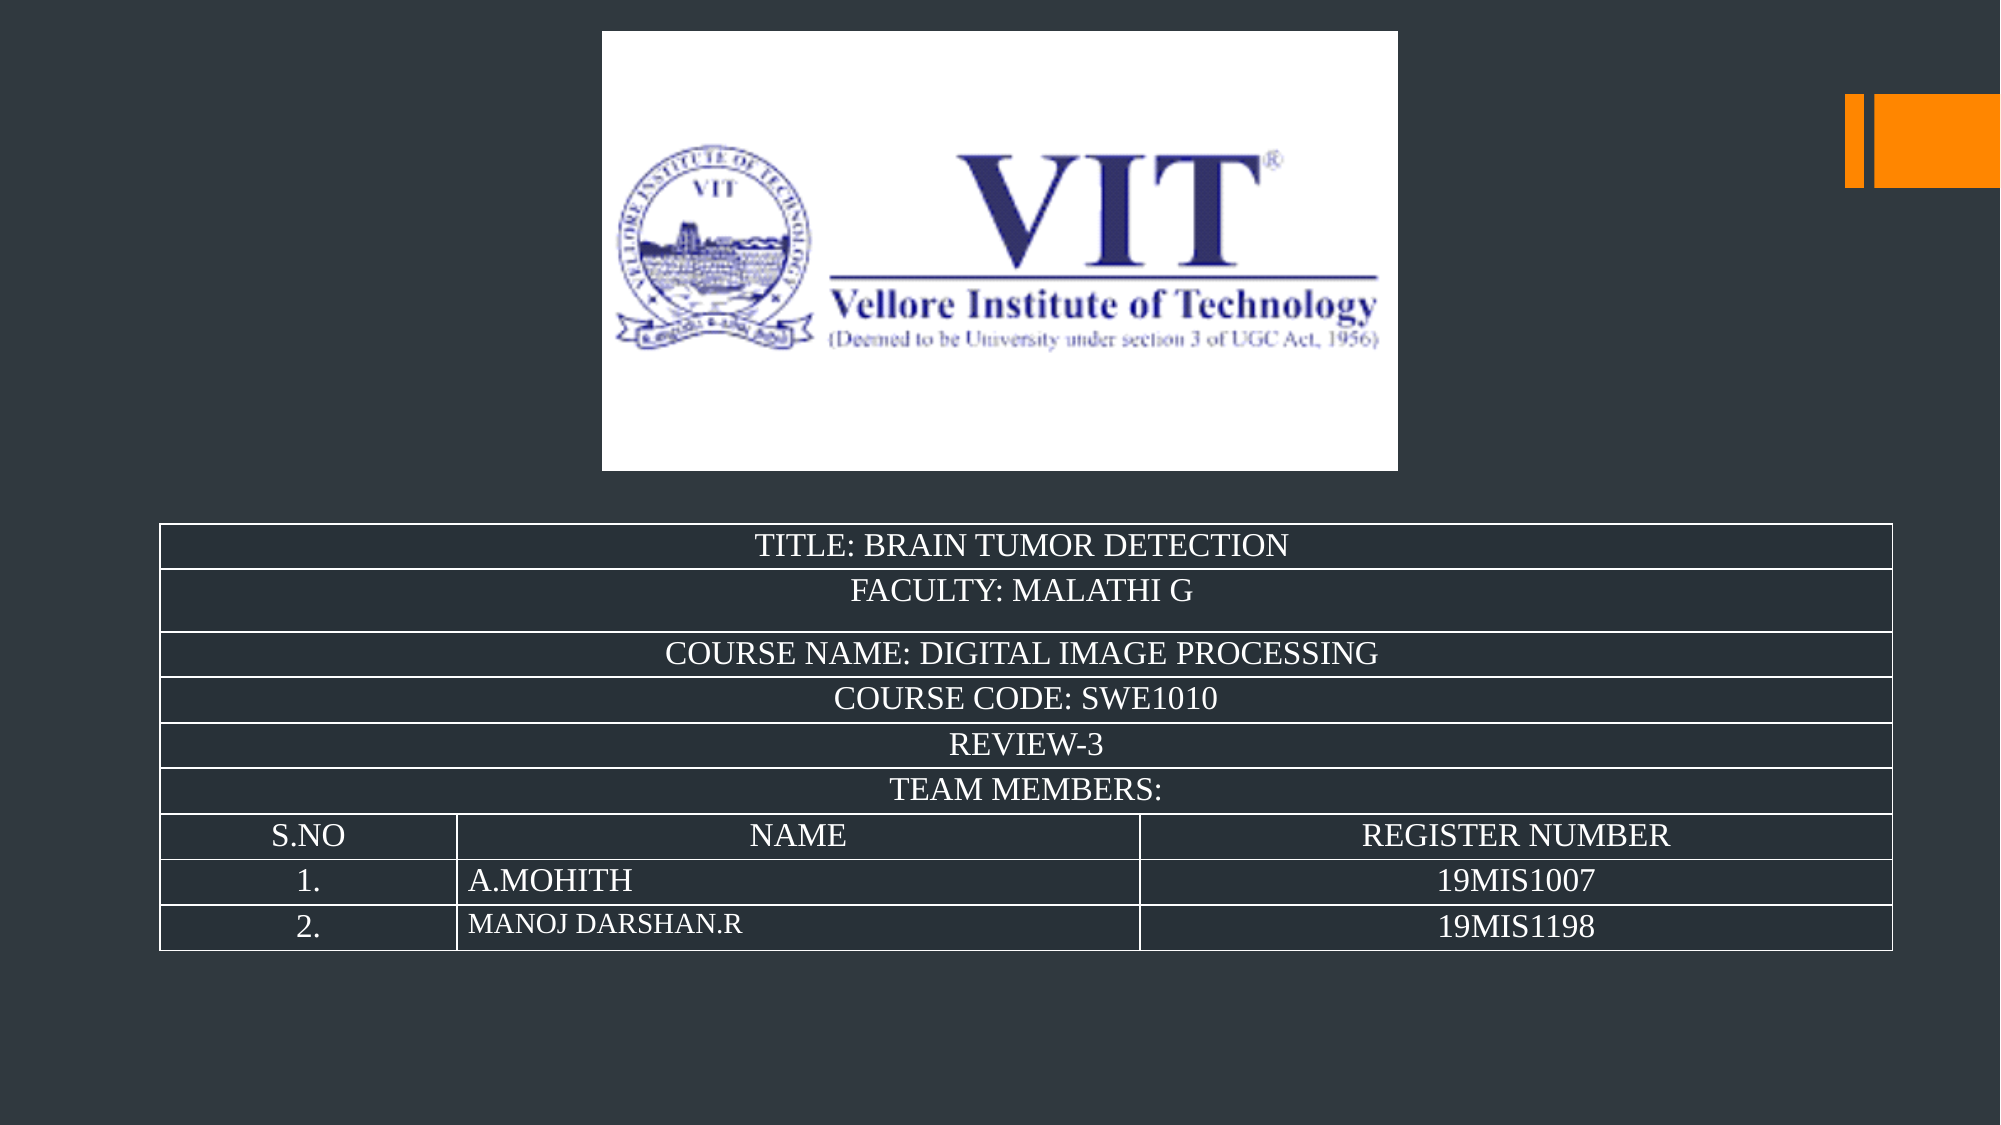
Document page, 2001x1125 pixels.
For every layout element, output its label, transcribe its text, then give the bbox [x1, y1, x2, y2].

table_cell COURSE NAME: DIGITAL IMAGE PROCESSING [161, 633, 1892, 676]
table_cell 19MIS1198 [1141, 906, 1892, 950]
table_cell MANOJ DARSHAN.R [458, 906, 1139, 950]
table_cell NAME [458, 815, 1139, 859]
table_cell TEAM MEMBERS: [161, 769, 1892, 813]
table_cell COURSE CODE: SWE1010 [161, 678, 1892, 722]
table_cell REGISTER NUMBER [1141, 815, 1892, 859]
table_cell REVIEW-3 [161, 724, 1892, 767]
table_cell FACULTY: MALATHI G [161, 570, 1892, 631]
table_cell A.MOHITH [458, 860, 1139, 904]
table_header TITLE: BRAIN TUMOR DETECTION [161, 525, 1892, 568]
table_cell 1. [161, 860, 456, 904]
table_cell 2. [161, 906, 456, 950]
table_cell 19MIS1007 [1141, 860, 1892, 904]
table_cell S.NO [161, 815, 456, 859]
picture [602, 31, 1398, 471]
